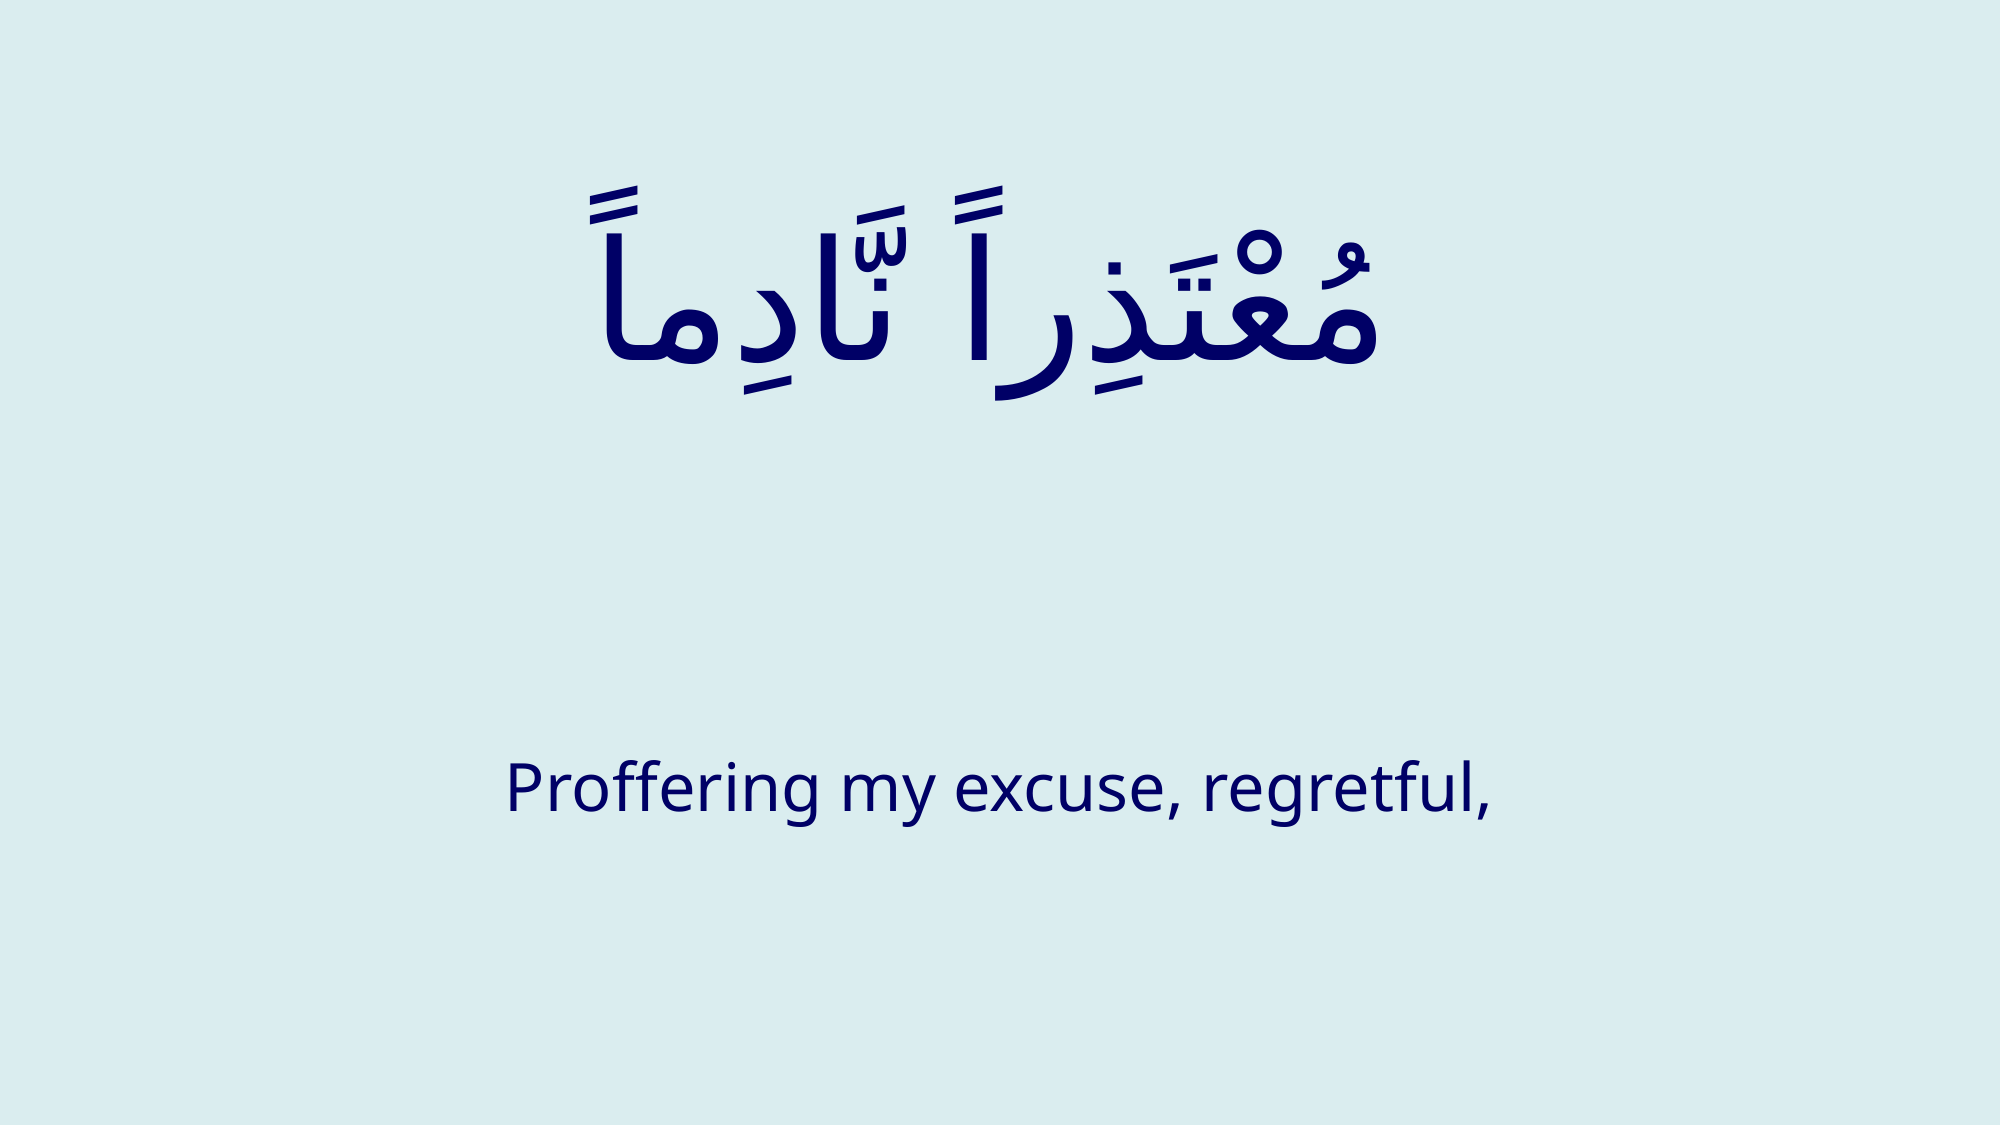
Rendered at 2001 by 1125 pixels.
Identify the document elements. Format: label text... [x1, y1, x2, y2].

list Proffering my excuse, regretful, [356, 737, 1644, 1050]
title مُعْتَذِراً نَّادِماً [0, 200, 2000, 388]
